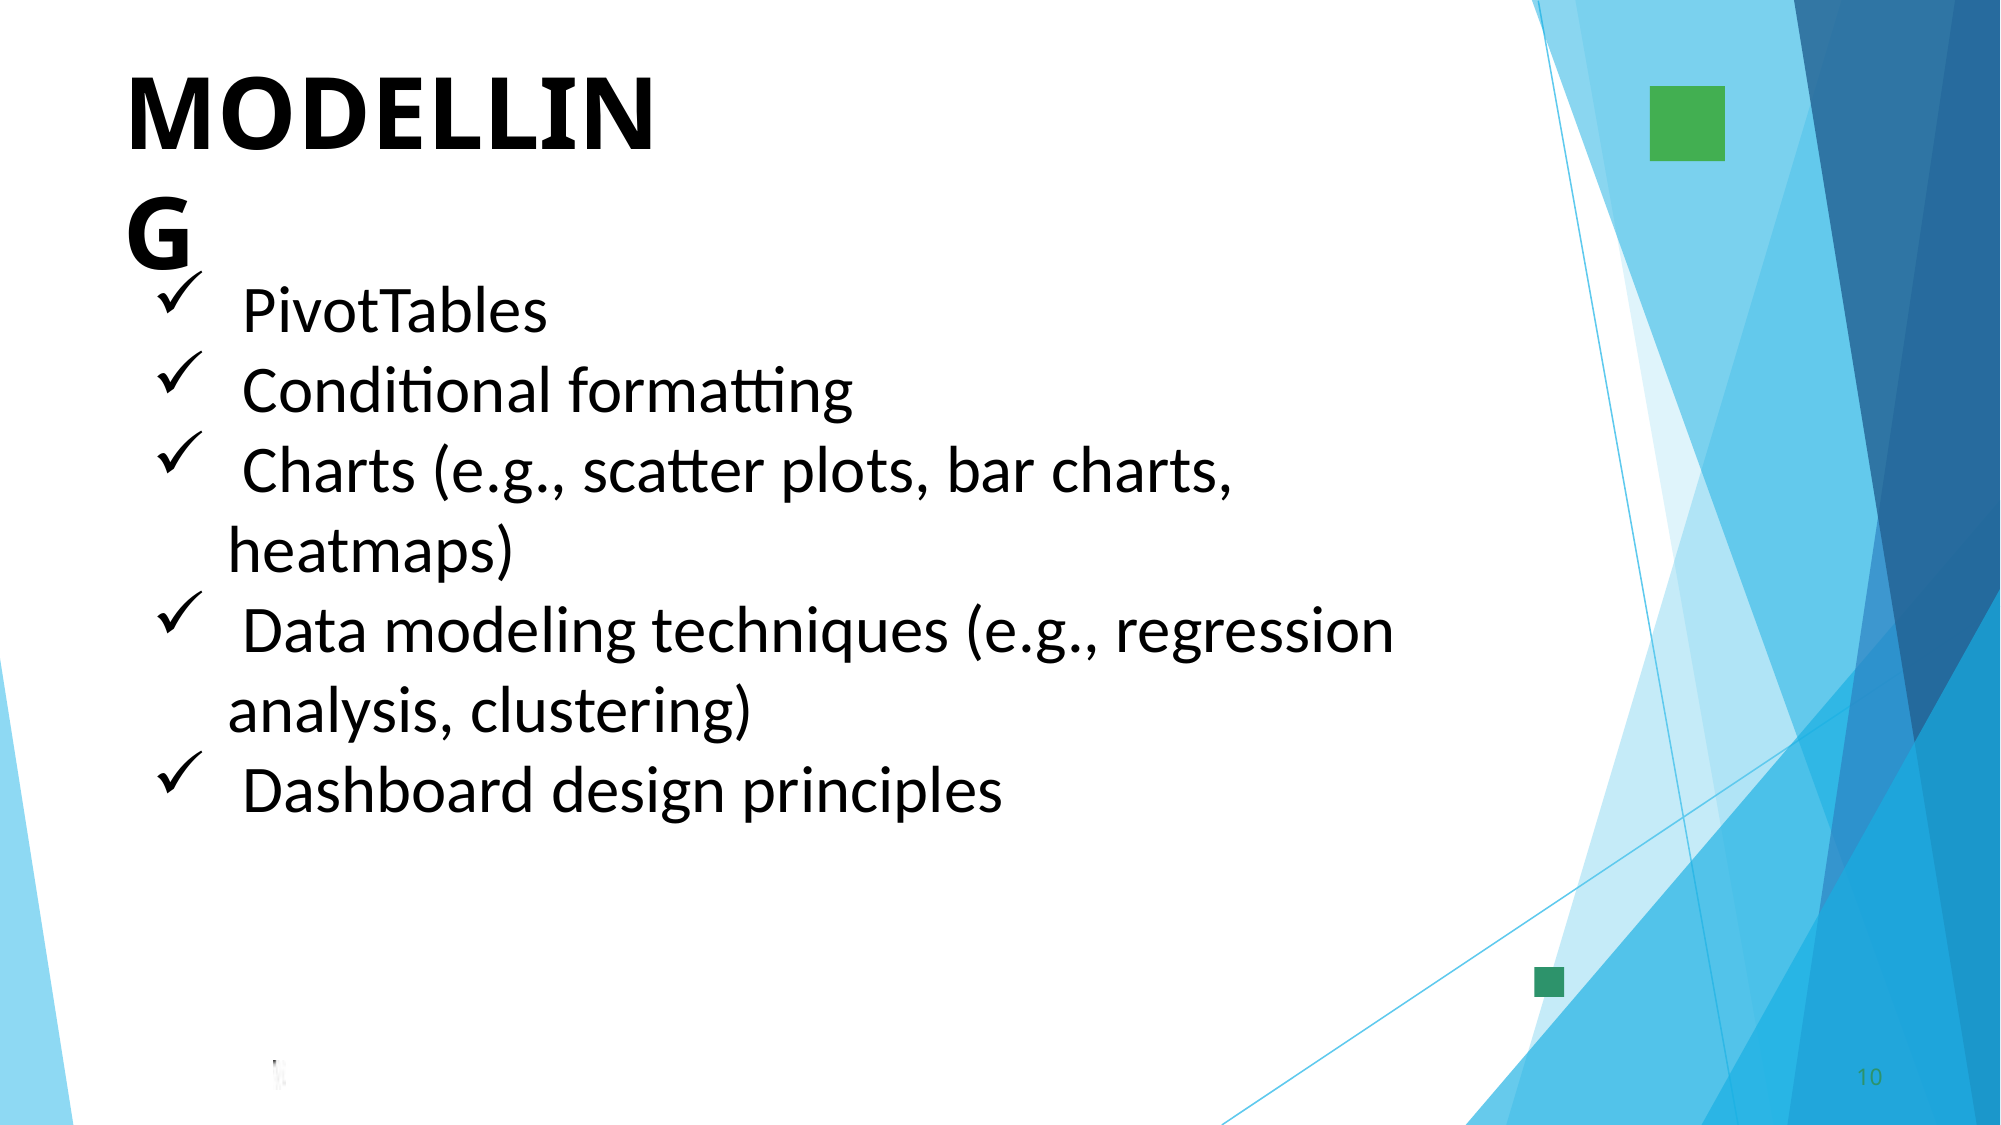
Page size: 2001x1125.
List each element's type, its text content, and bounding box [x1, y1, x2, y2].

text_box [1849, 1061, 1888, 1095]
text_box [1649, 86, 1725, 162]
text_box [1534, 967, 1565, 997]
picture [273, 1060, 287, 1091]
text_box MODELLING [121, 47, 664, 290]
text_box PivotTables Conditional formatting Charts (e.g., scatter plots, bar charts, heatmaps) Data modeling techniques (e.g., regression analysis, clustering) Dashboard design principles [138, 258, 1500, 661]
